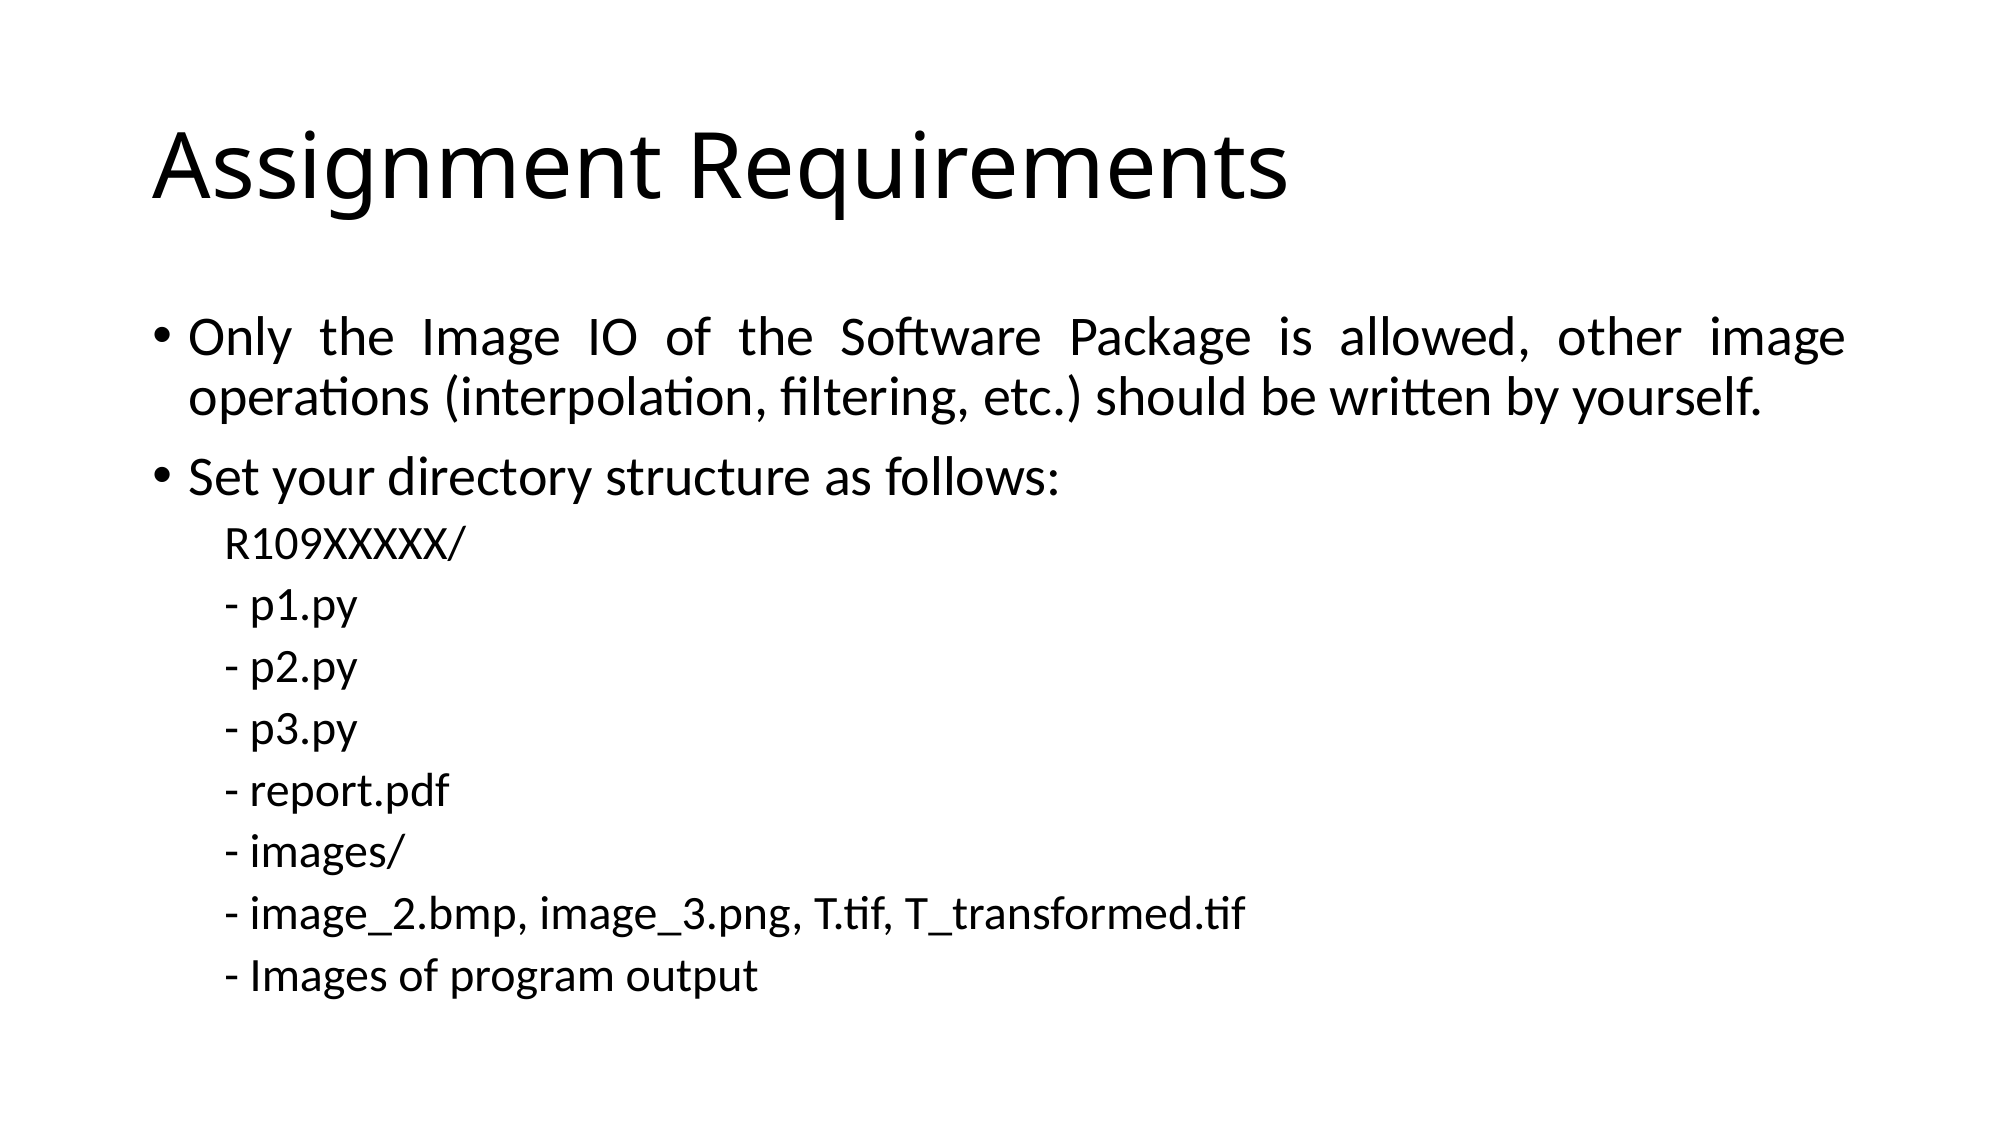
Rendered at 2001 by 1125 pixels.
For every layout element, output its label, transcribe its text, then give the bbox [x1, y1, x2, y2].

list Only the Image IO of the Software Package is allowed, other image operations (interpolation, filtering, etc.) should be written by yourself. Set your directory structure as follows: R109XXXXX/ - p1.py - p2.py - p3.py - report.pdf - images/ - image_2.bmp, image_3.png, T.tif, T_transformed.tif - Images of program output [137, 299, 1863, 1014]
title Assignment Requirements [137, 59, 1863, 278]
